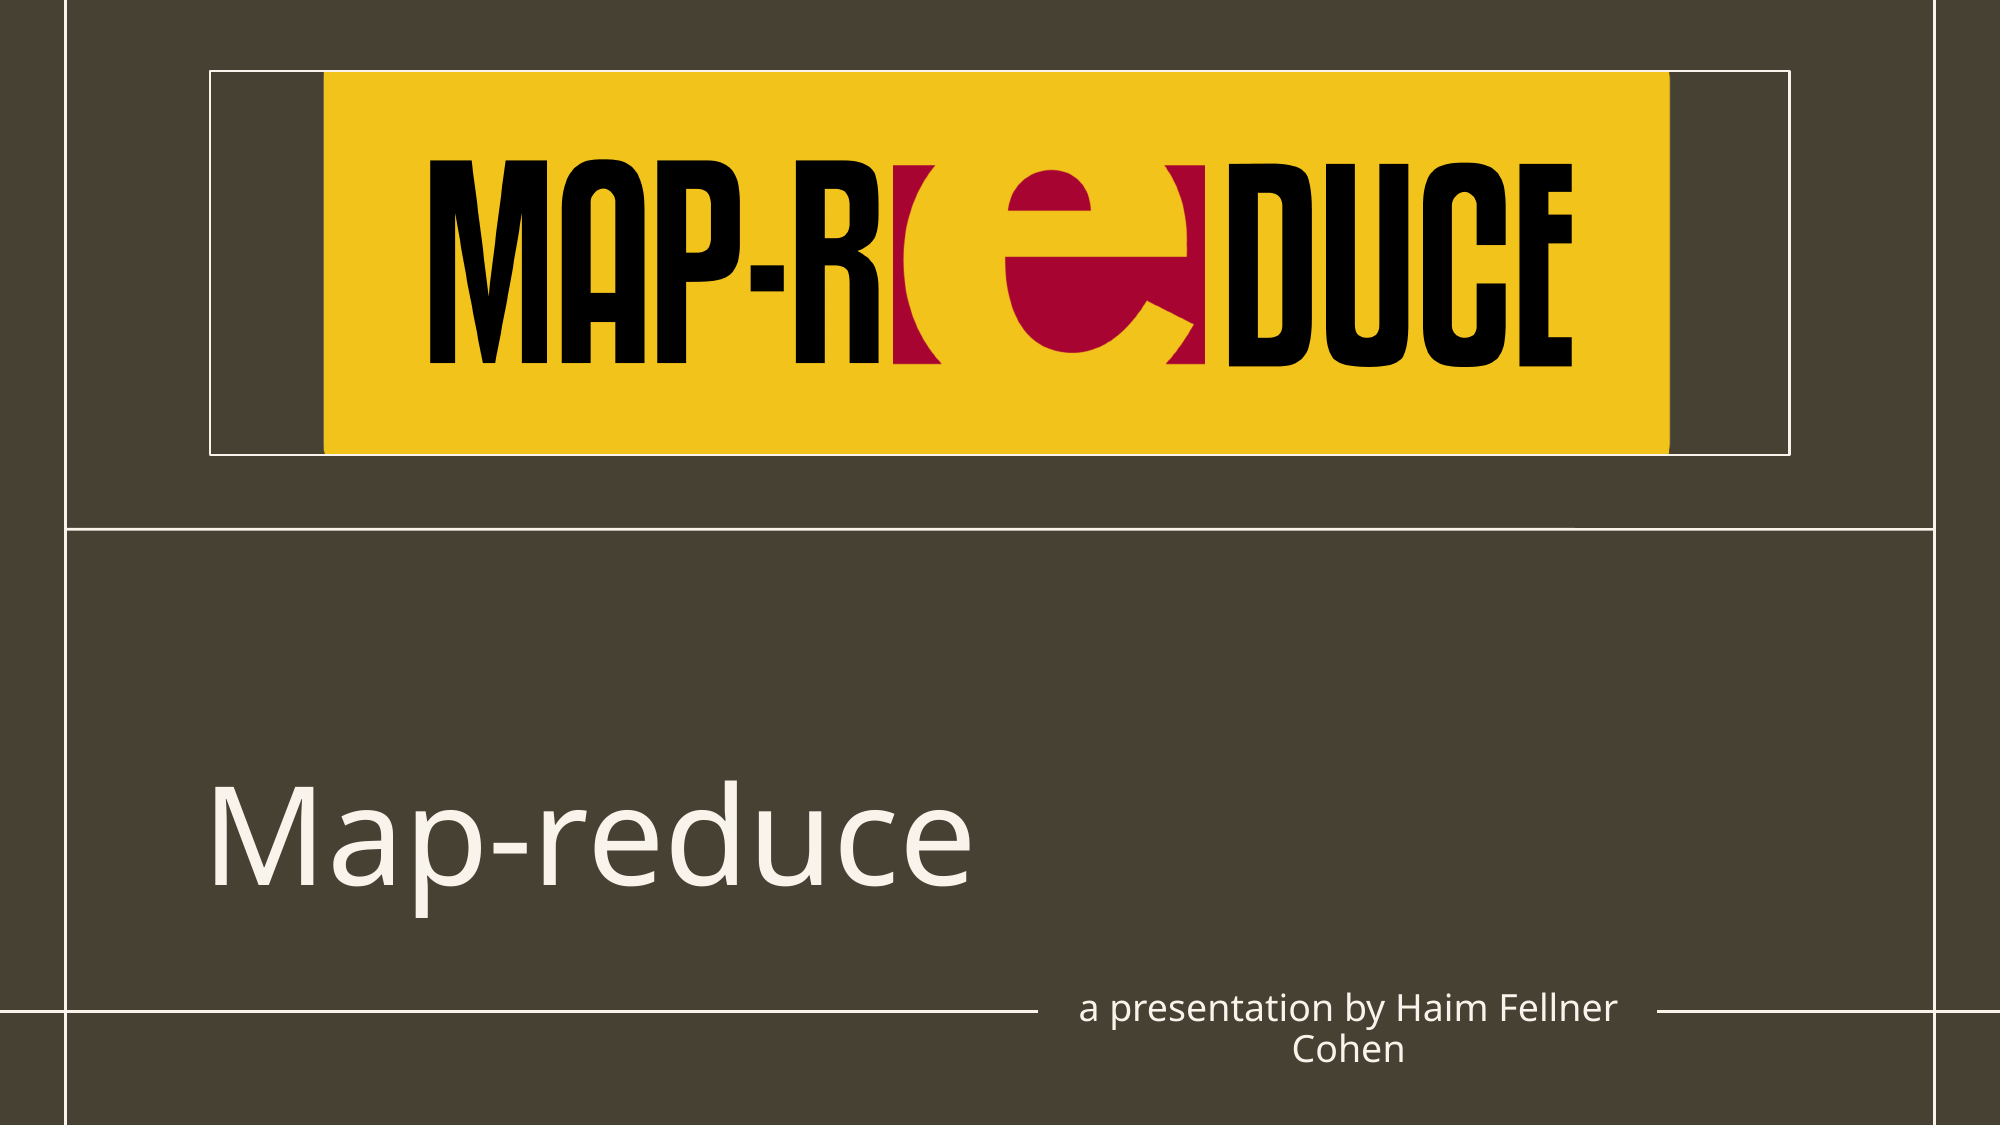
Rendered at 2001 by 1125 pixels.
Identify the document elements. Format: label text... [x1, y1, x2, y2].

picture [211, 72, 1789, 454]
title Map-reduce [187, 531, 1314, 923]
subtitle a presentation by Haim Fellner Cohen [1025, 981, 1673, 1069]
